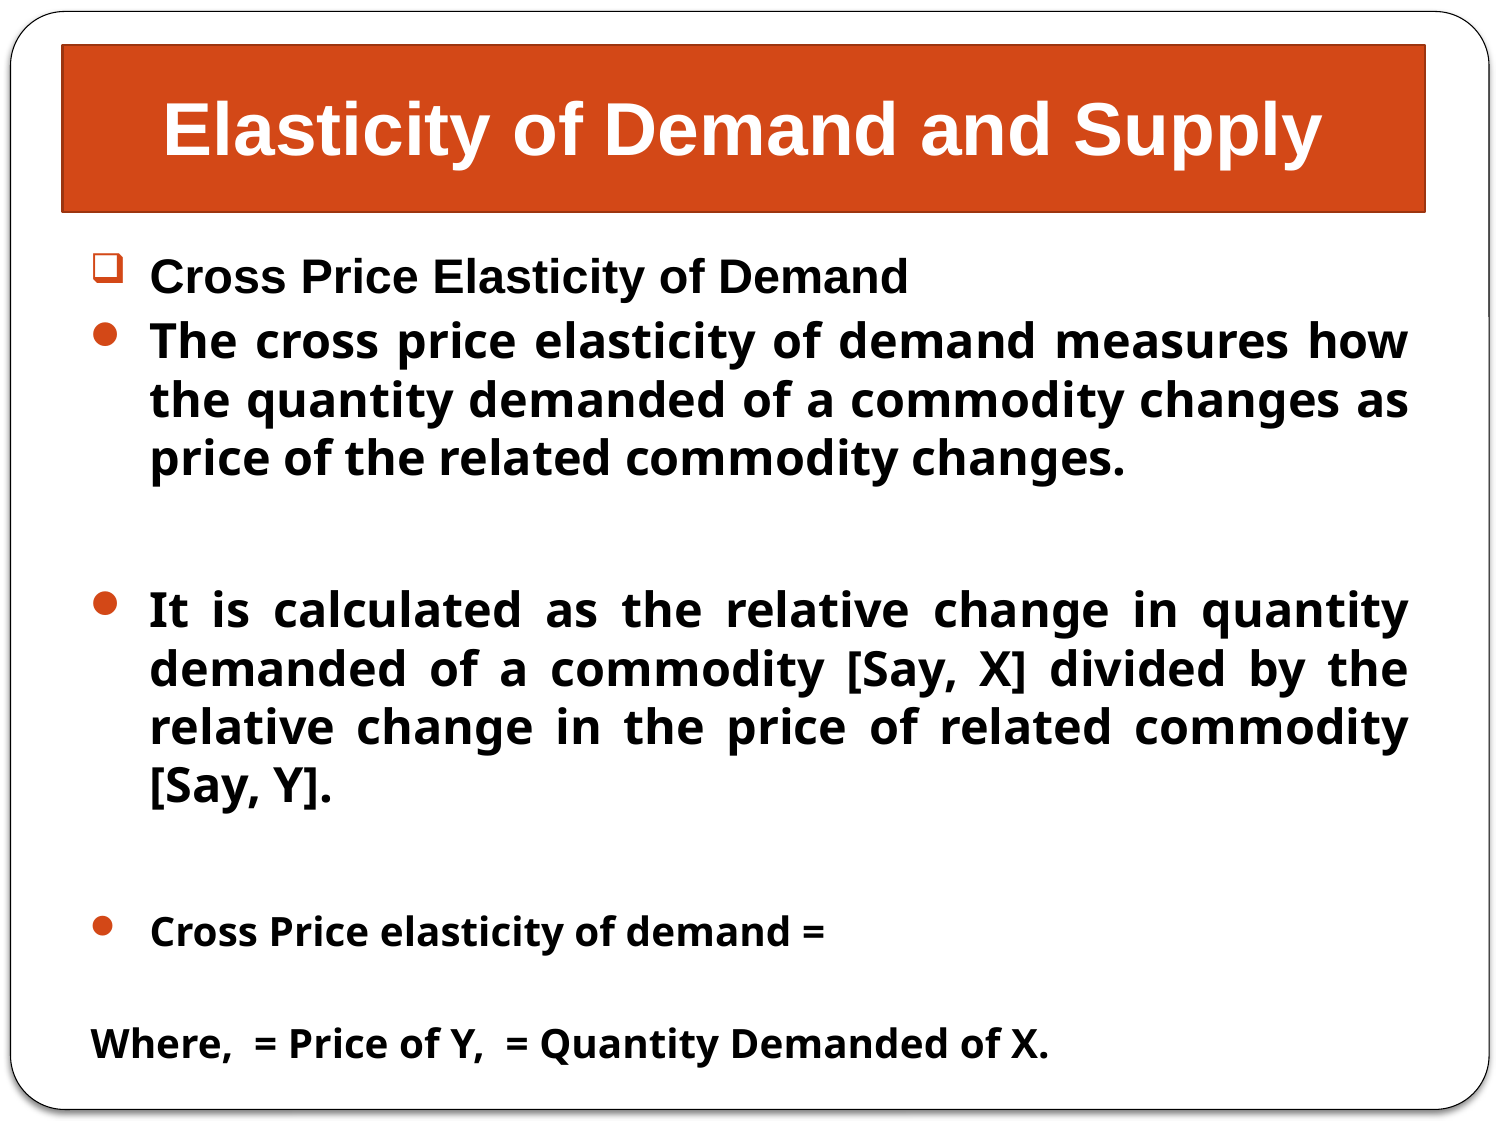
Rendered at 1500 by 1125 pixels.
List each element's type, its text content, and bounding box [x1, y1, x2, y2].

title Elasticity of Demand and Supply [61, 44, 1426, 213]
